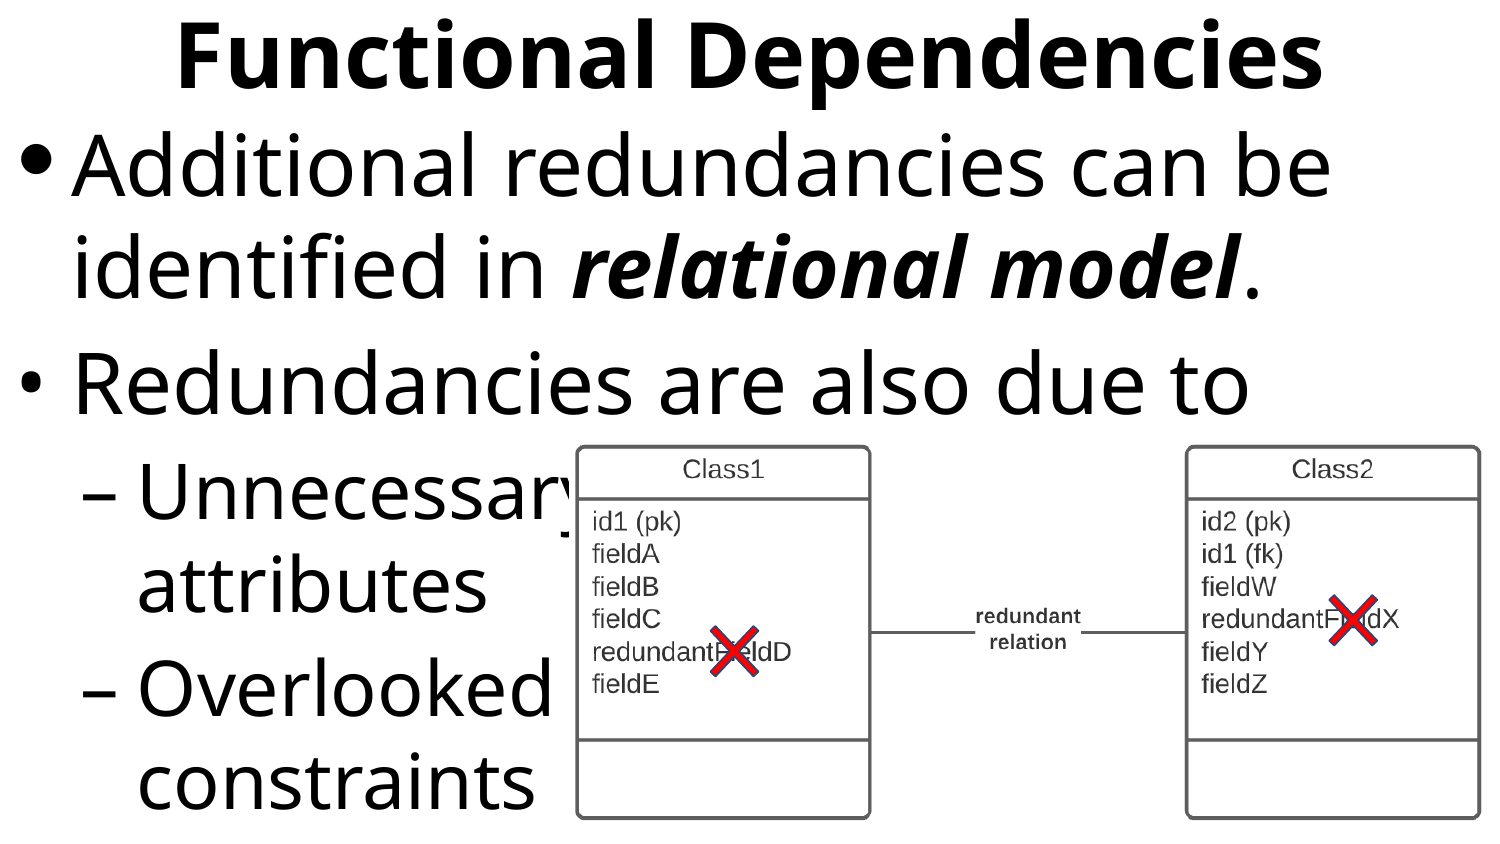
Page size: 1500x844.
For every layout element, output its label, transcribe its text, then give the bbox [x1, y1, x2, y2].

list Additional redundancies can be identified in relational model. Redundancies are also due to Unnecessary attributes Overlooked constraints [0, 103, 1500, 844]
picture [569, 438, 1488, 827]
title Functional Dependencies [0, 0, 1500, 103]
